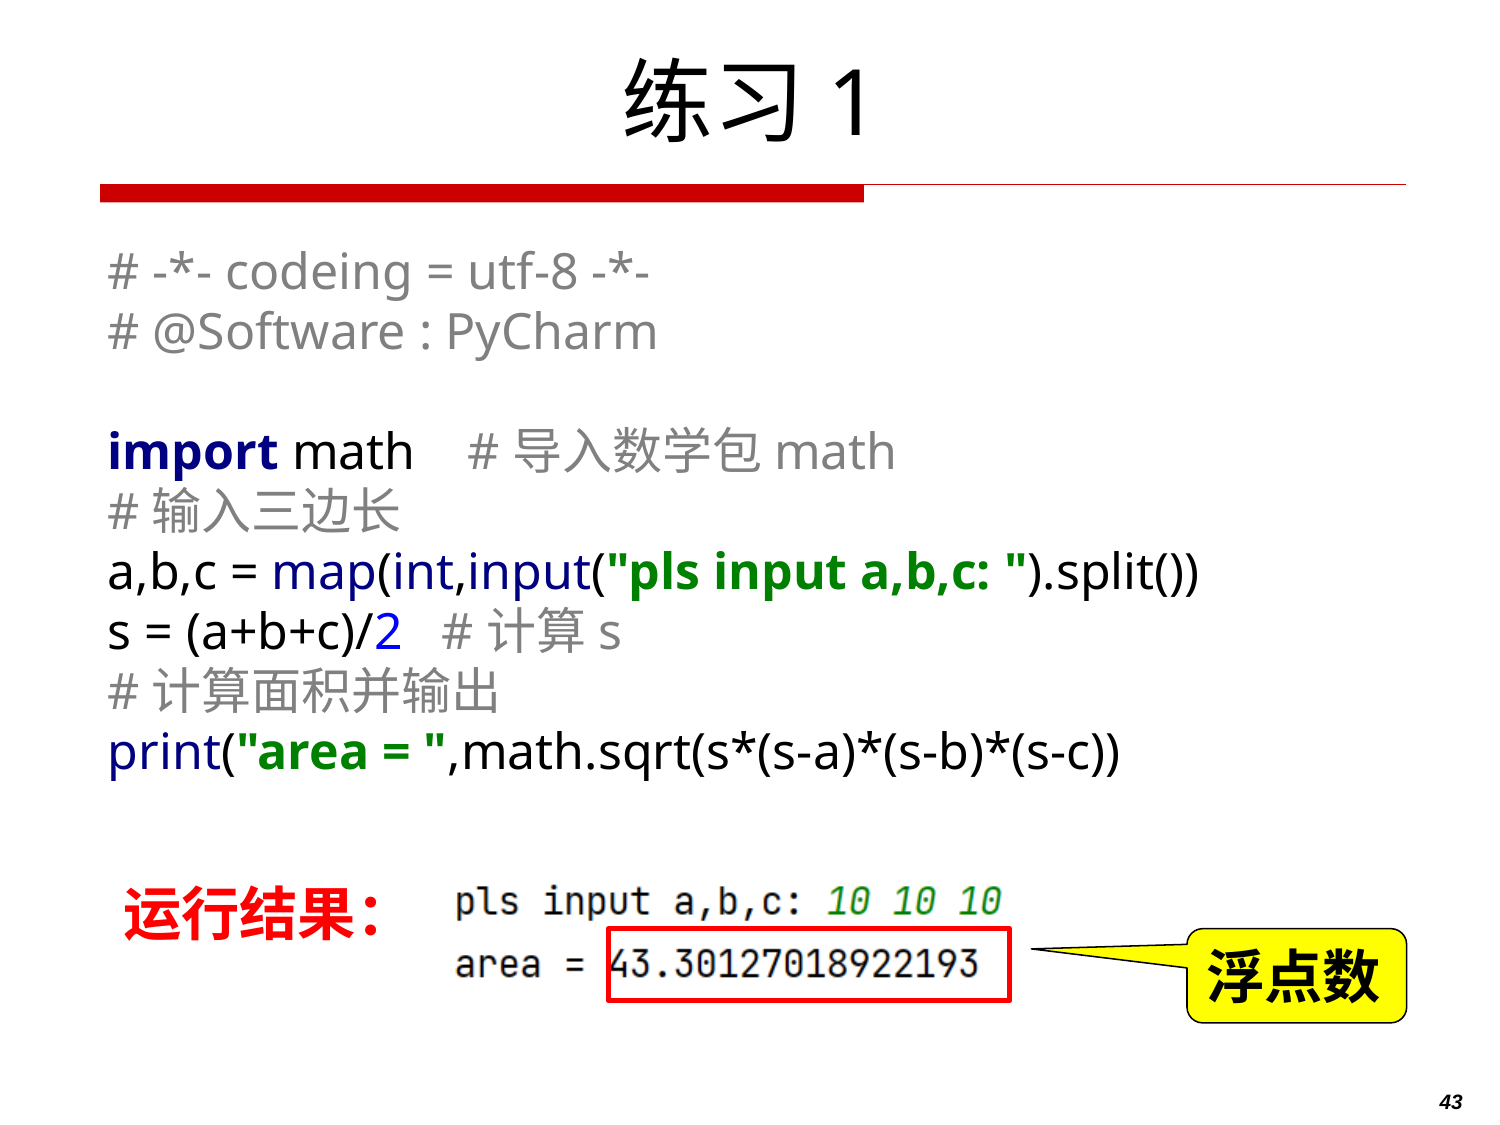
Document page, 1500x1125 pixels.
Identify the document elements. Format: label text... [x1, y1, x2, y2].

text_box 浮点数 [1059, 928, 1407, 1023]
picture [445, 869, 1055, 1001]
slide_number 43 [1337, 1053, 1463, 1114]
text_box 练习1 [94, 50, 1407, 161]
text_box 运行结果： [108, 869, 444, 955]
text_box # -*- codeing = utf-8 -*- # @Software : PyCharm import math #导入数学包math #输入三边长 a,b,c = map(int,input("pls input a,b,c: ").split()) s = (a+b+c)/2 #计算s #计算面积并输出 print("area = ",math.sqrt(s*(s-a)*(s-b)*(s-c)) [92, 232, 1431, 788]
